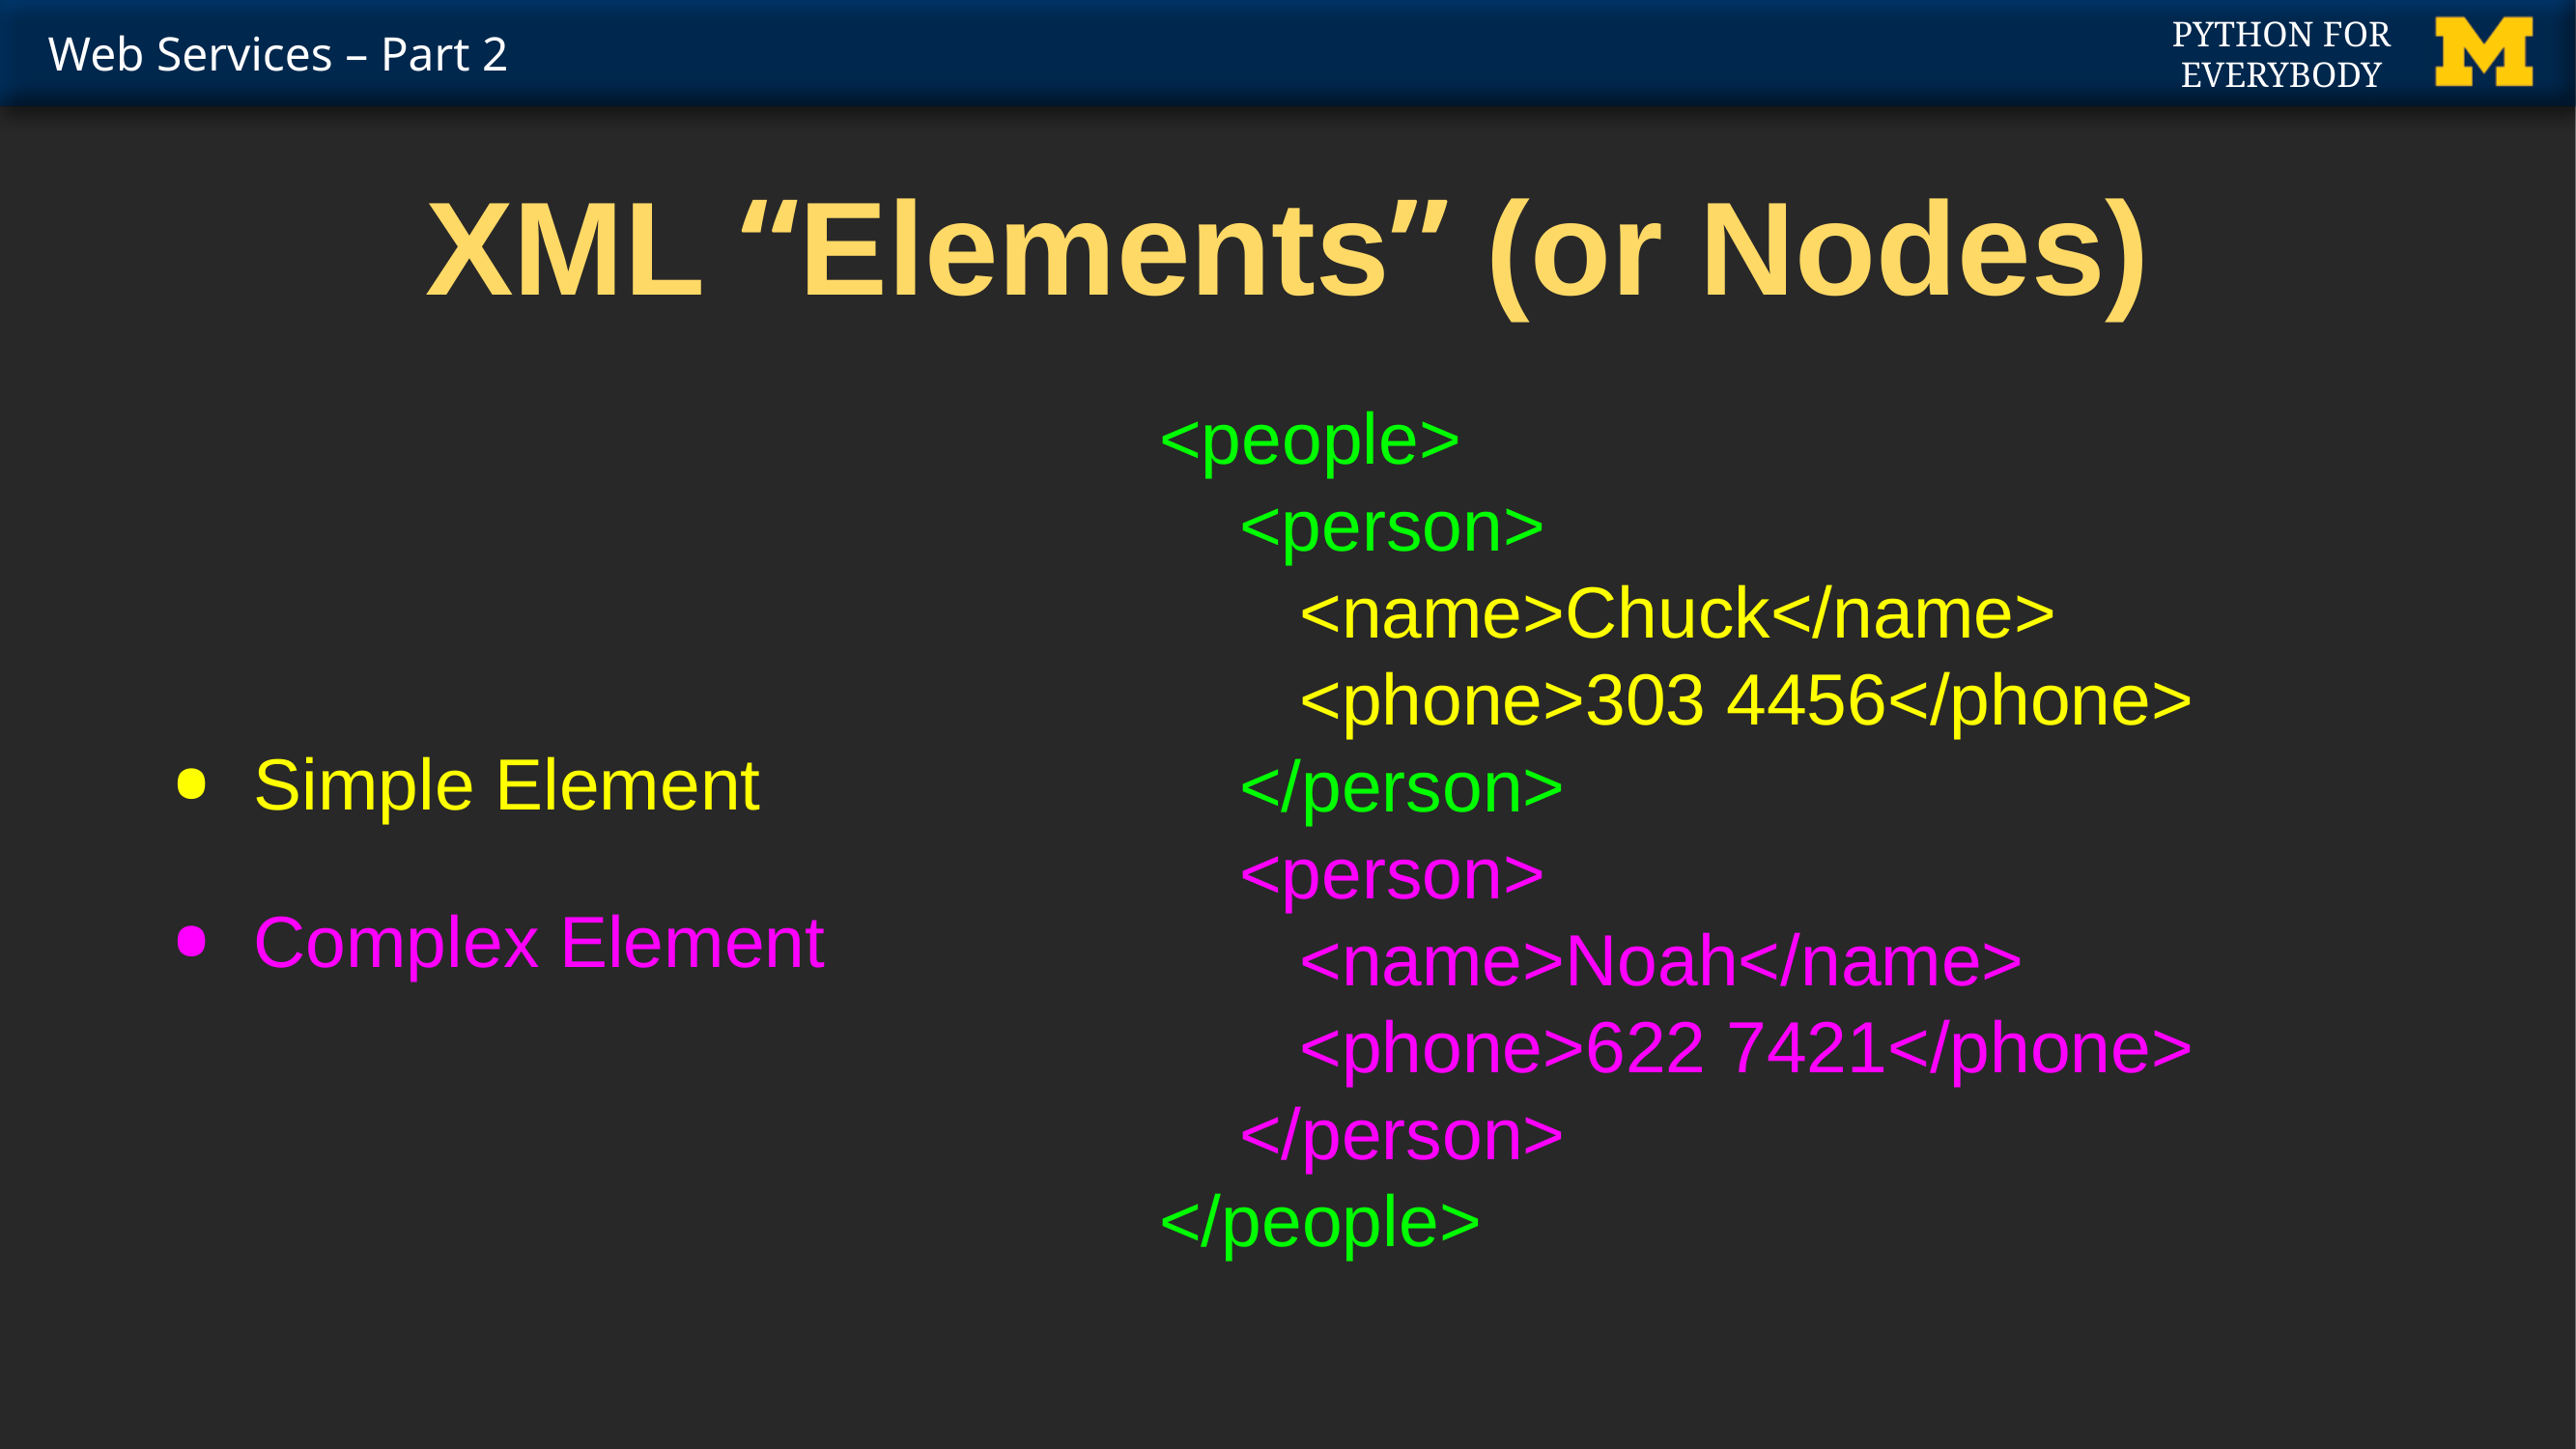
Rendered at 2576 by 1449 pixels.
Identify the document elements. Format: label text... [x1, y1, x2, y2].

title XML “Elements” (or Nodes) [99, 143, 2476, 342]
list Simple Element Complex Element [128, 392, 2448, 1328]
picture [0, 0, 2576, 1449]
text_box <people> <person> <name>Chuck</name> <phone>303 4456</phone> </person> <person> <name>Noah</name> <phone>622 7421</phone> </person> </people> [1159, 353, 2316, 1300]
